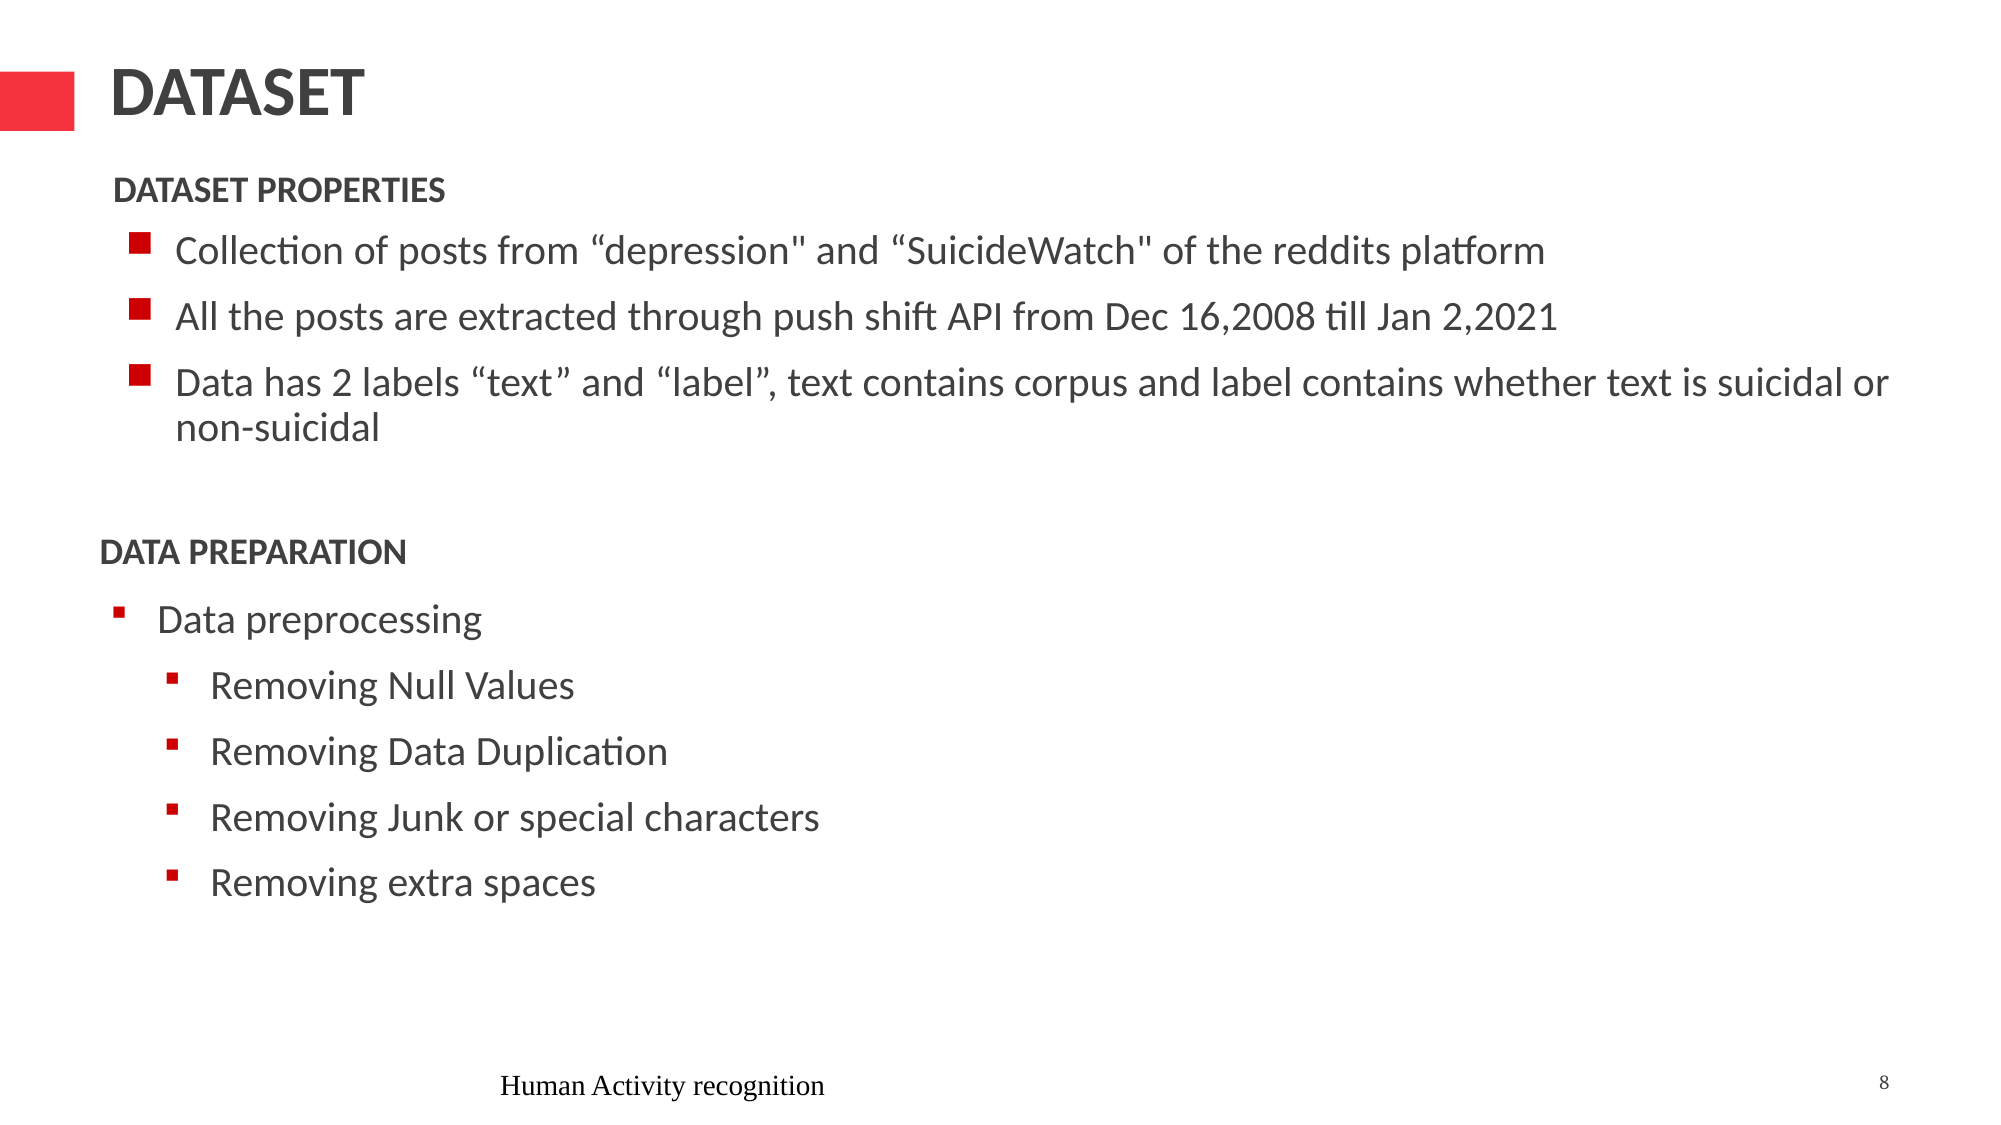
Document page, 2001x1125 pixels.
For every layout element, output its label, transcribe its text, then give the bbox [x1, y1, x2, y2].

text_box Dataset properties [98, 157, 1908, 212]
text_box Collection of posts from “depression" and “SuicideWatch" of the reddits platform All the posts are extracted through push shift API from Dec 16,2008 till Jan 2,2021 Data has 2 labels “text” and “label”, text contains corpus and label contains whether text is suicidal or non-suicidal [110, 221, 1986, 533]
list Data preprocessing Removing Null Values Removing Data Duplication Removing Junk or special characters Removing extra spaces [95, 589, 1216, 904]
title Dataset [95, 33, 1905, 142]
text_box data preparation [84, 520, 1894, 573]
slide_number 8 [1732, 1053, 1905, 1114]
footer Human Activity recognition [95, 1053, 1230, 1114]
